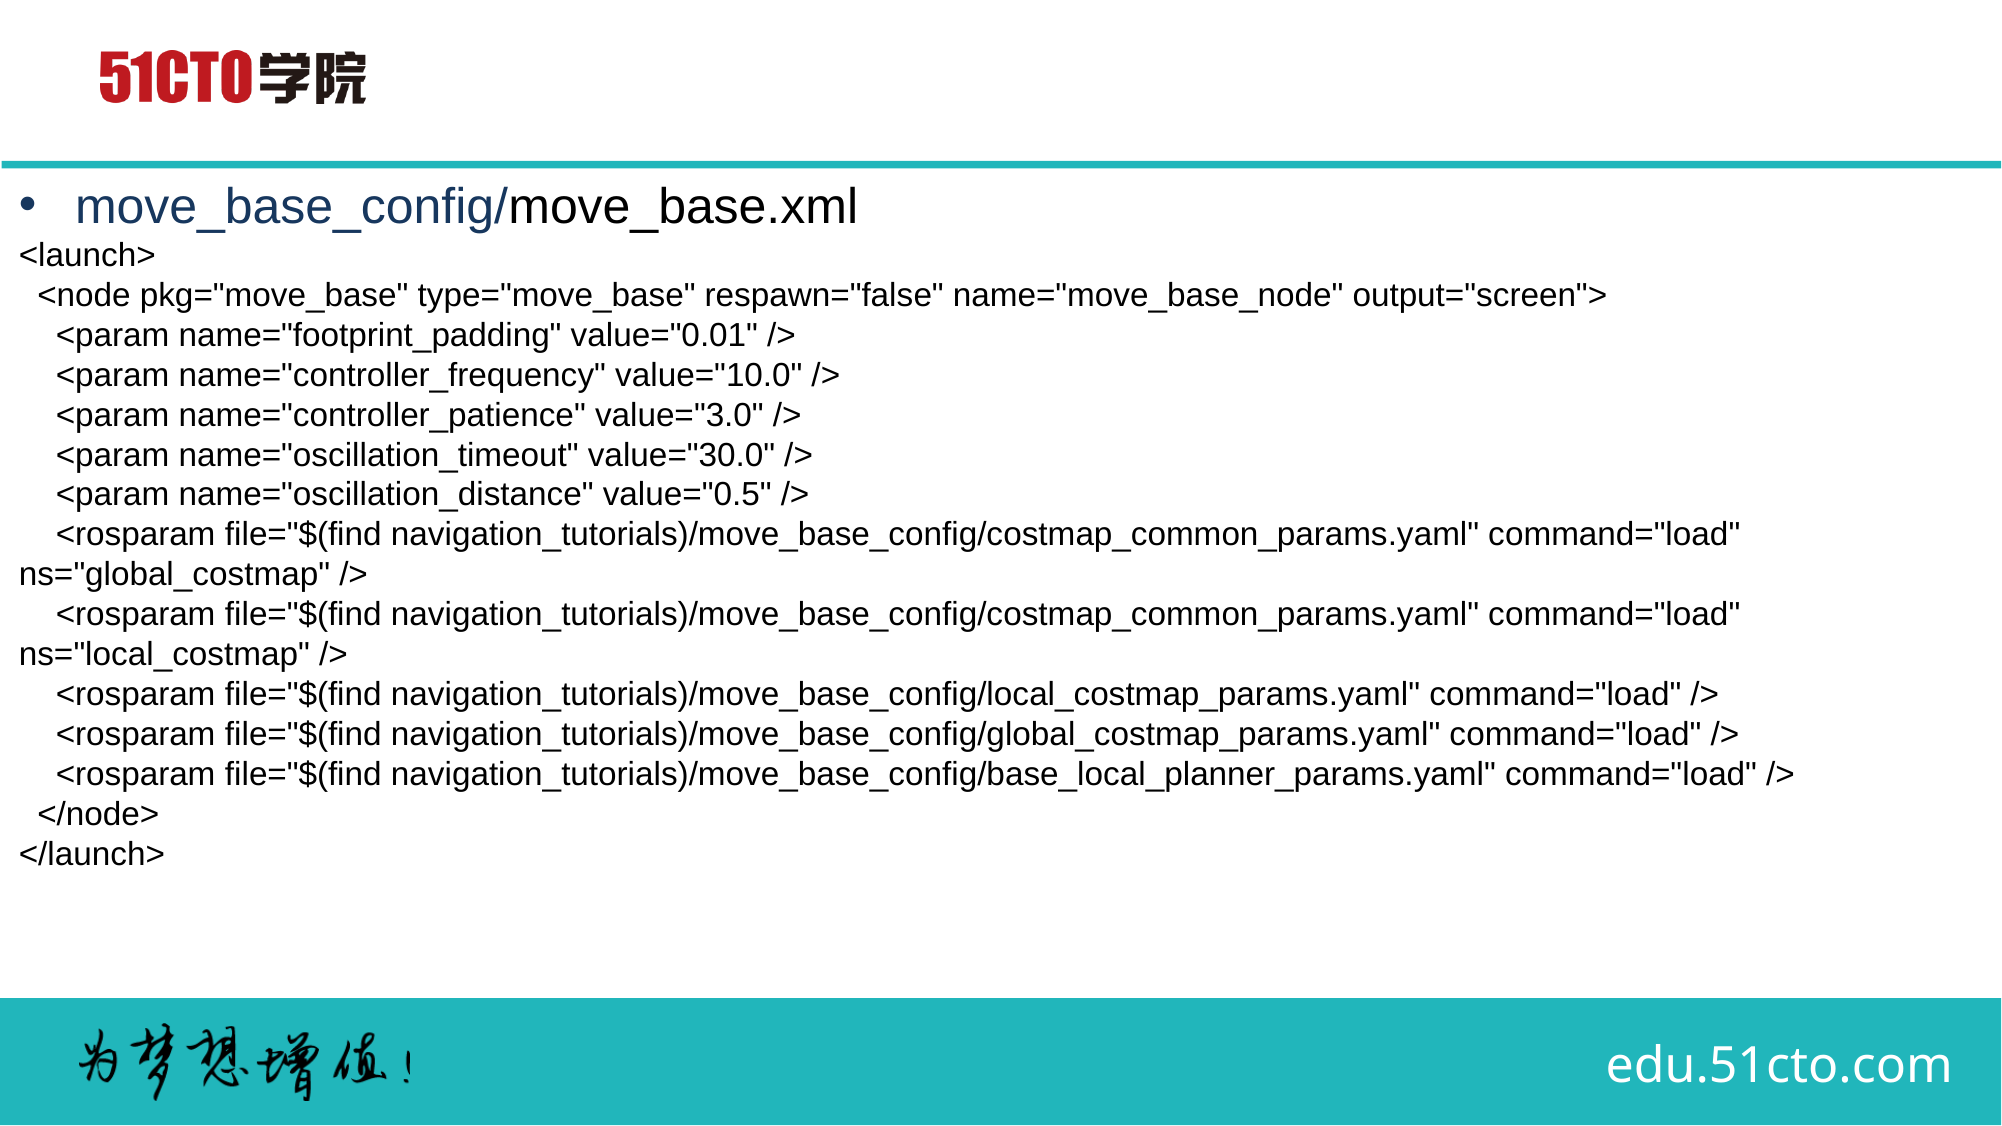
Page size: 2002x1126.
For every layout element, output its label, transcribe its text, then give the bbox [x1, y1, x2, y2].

picture [79, 1023, 410, 1101]
picture [100, 50, 366, 104]
text_box move_base_config/move_base.xml <launch> <node pkg="move_base" type="move_base" respawn="false" name="move_base_node" output="screen"> <param name="footprint_padding" value="0.01" /> <param name="controller_frequency" value="10.0" /> <param name="controller_patience" value="3.0" /> <param name="oscillation_timeout" value="30.0" /> <param name="oscillation_distance" value="0.5" /> <rosparam file="$(find navigation_tutorials)/move_base_config/costmap_common_params.yaml" command="load" ns="global_costmap" /> <rosparam file="$(find navigation_tutorials)/move_base_config/costmap_common_params.yaml" command="load" ns="local_costmap" /> <rosparam file="$(find navigation_tutorials)/move_base_config/local_costmap_params.yaml" command="load" /> <rosparam file="$(find navigation_tutorials)/move_base_config/global_costmap_params.yaml" command="load" /> <rosparam file="$(find navigation_tutorials)/move_base_config/base_local_planner_params.yaml" command="load" /> </node> </launch> [4, 165, 2001, 880]
